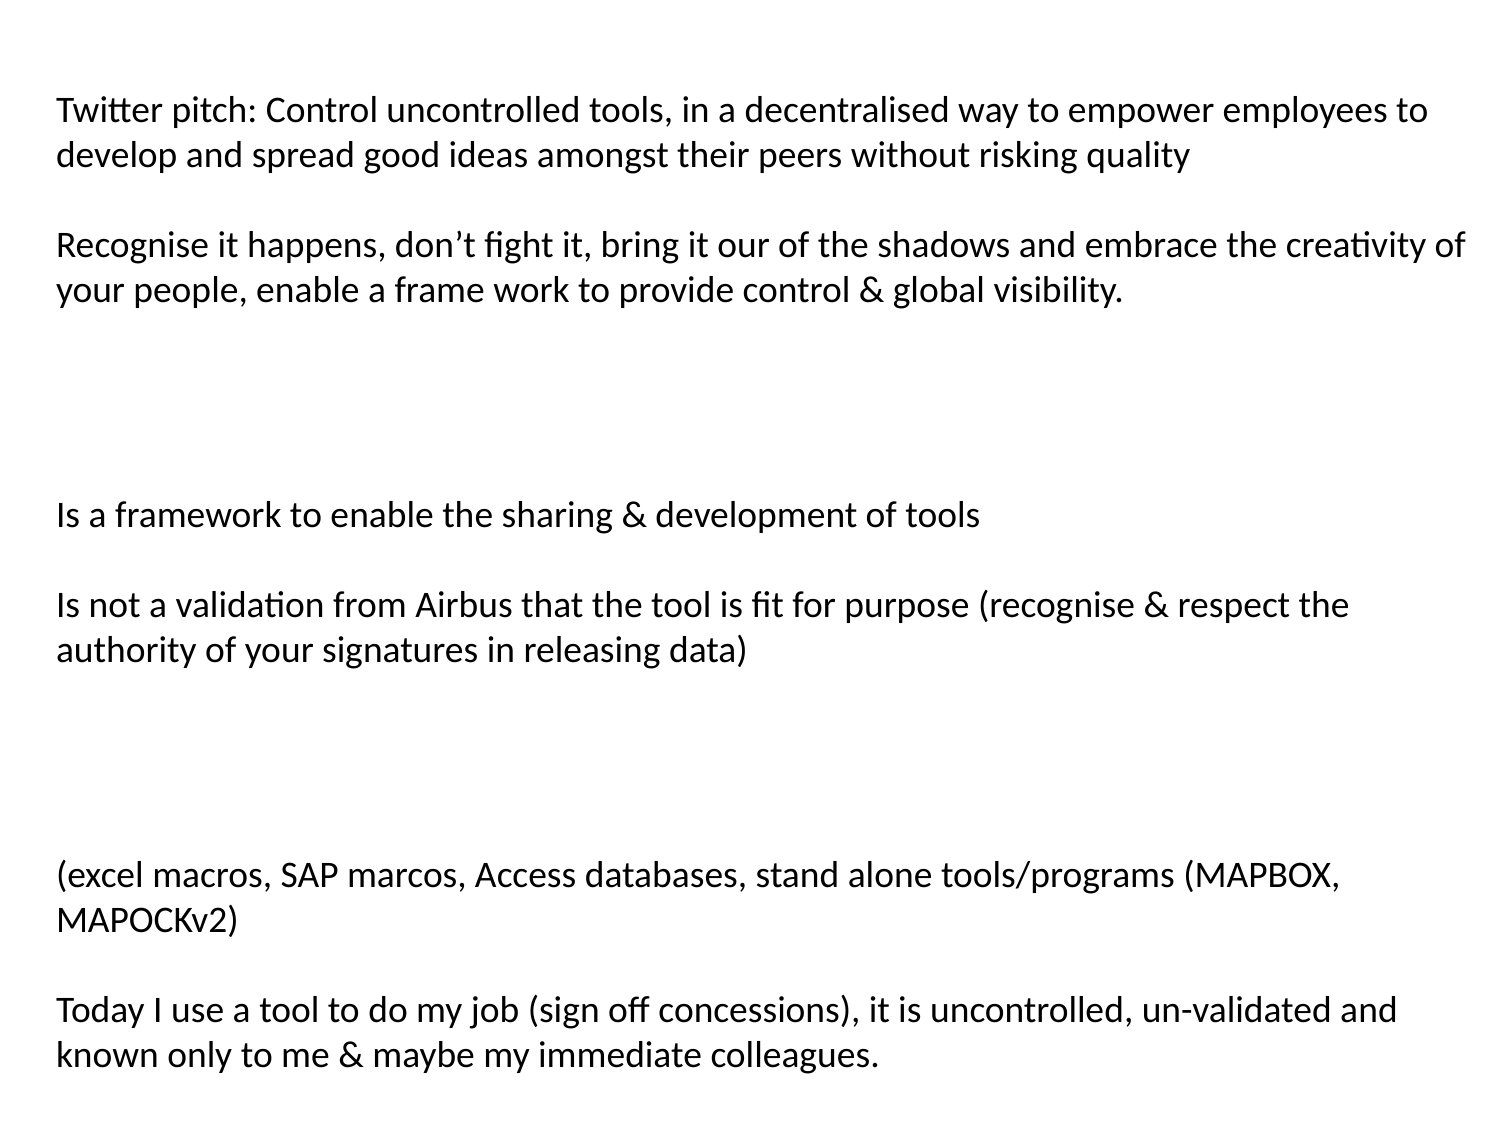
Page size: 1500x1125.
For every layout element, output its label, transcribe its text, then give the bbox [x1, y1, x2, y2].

text_box Twitter pitch: Control uncontrolled tools, in a decentralised way to empower employees to develop and spread good ideas amongst their peers without risking quality Recognise it happens, don’t fight it, bring it our of the shadows and embrace the creativity of your people, enable a frame work to provide control & global visibility. Is a framework to enable the sharing & development of tools Is not a validation from Airbus that the tool is fit for purpose (recognise & respect the authority of your signatures in releasing data) (excel macros, SAP marcos, Access databases, stand alone tools/programs (MAPBOX, MAPOCKv2) Today I use a tool to do my job (sign off concessions), it is uncontrolled, un-validated and known only to me & maybe my immediate colleagues. [41, 78, 1500, 1083]
